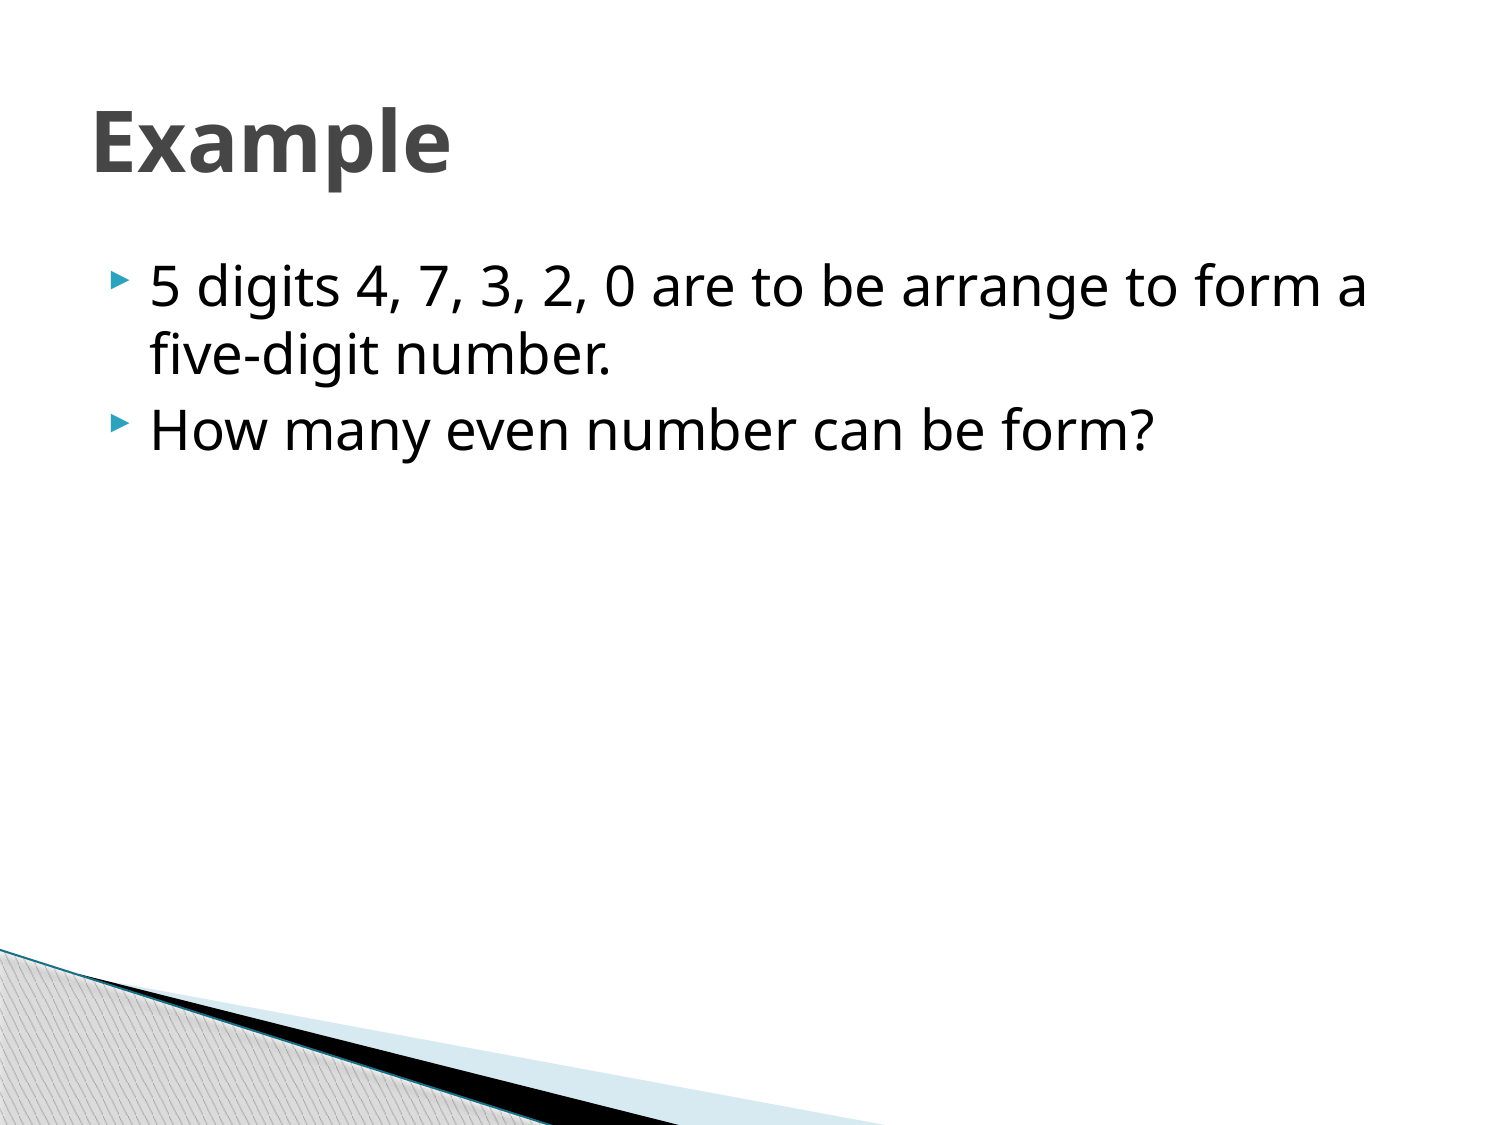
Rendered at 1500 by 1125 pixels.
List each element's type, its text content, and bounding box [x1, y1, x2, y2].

title Example [75, 45, 1425, 233]
list 5 digits 4, 7, 3, 2, 0 are to be arrange to form a five-digit number. How many even number can be form? [75, 243, 1425, 986]
